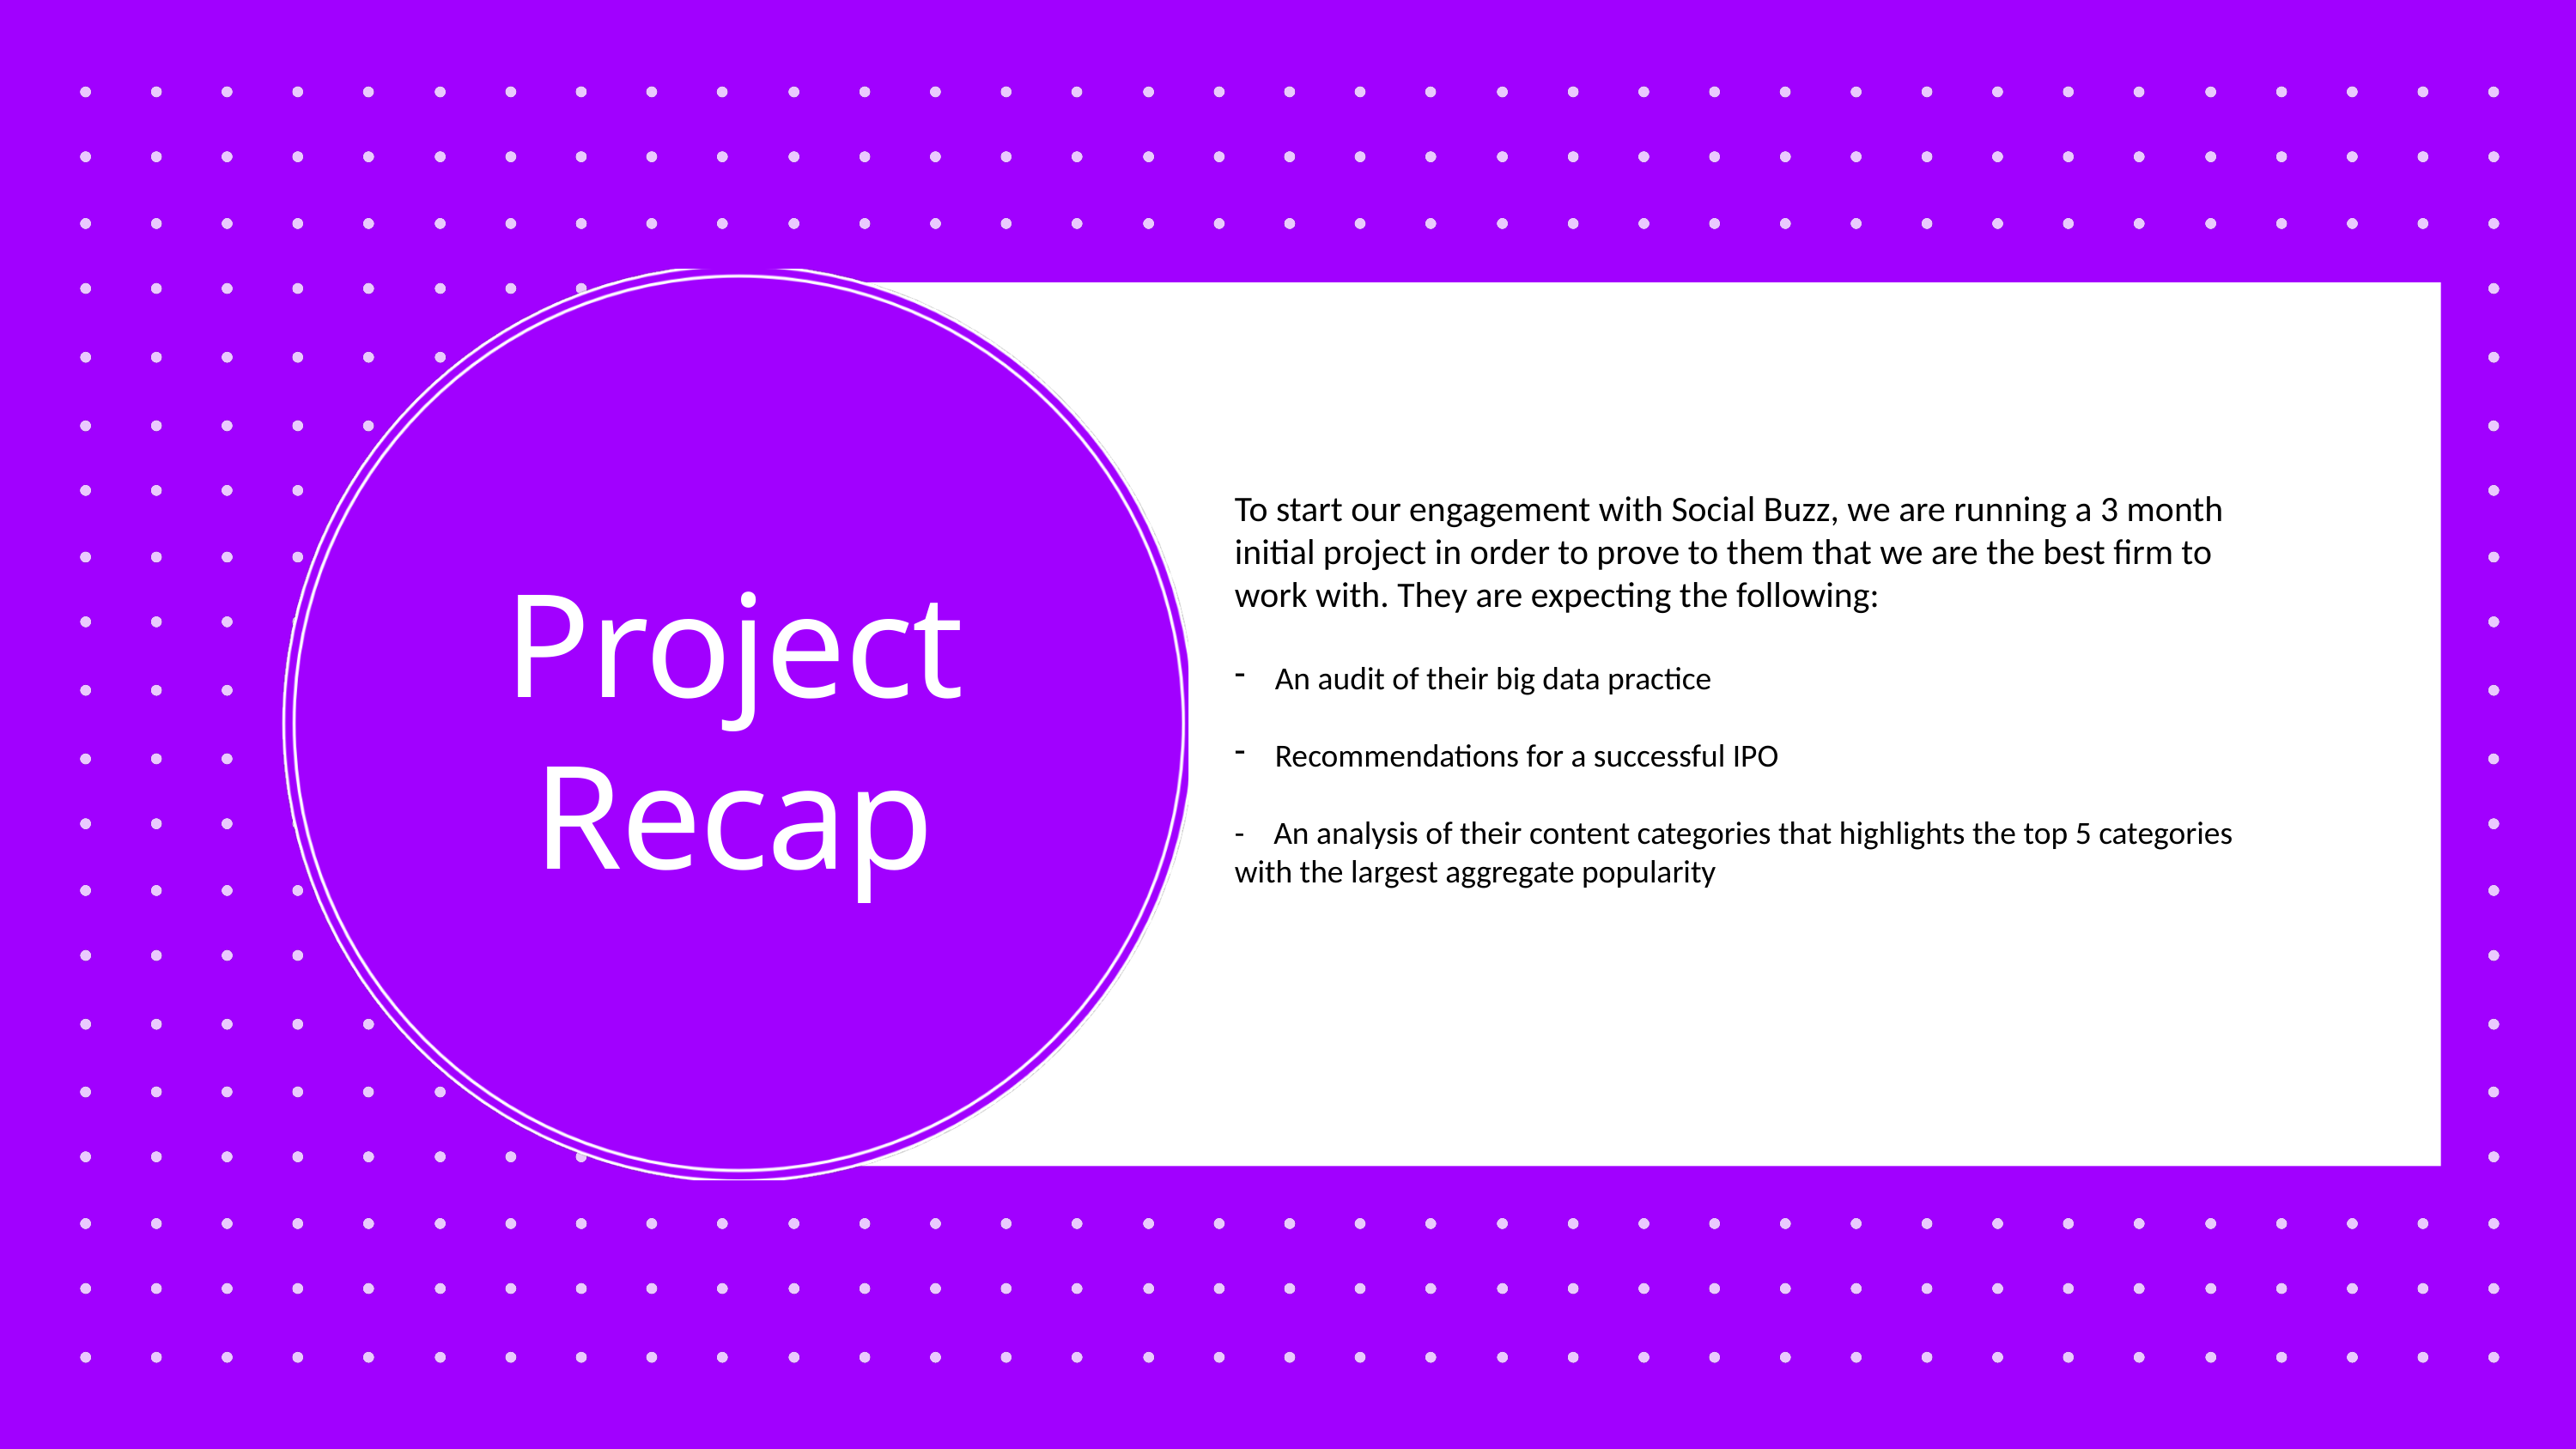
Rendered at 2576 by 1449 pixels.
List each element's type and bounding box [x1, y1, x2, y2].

picture [278, 268, 1189, 1180]
text_box [72, 82, 2504, 1367]
